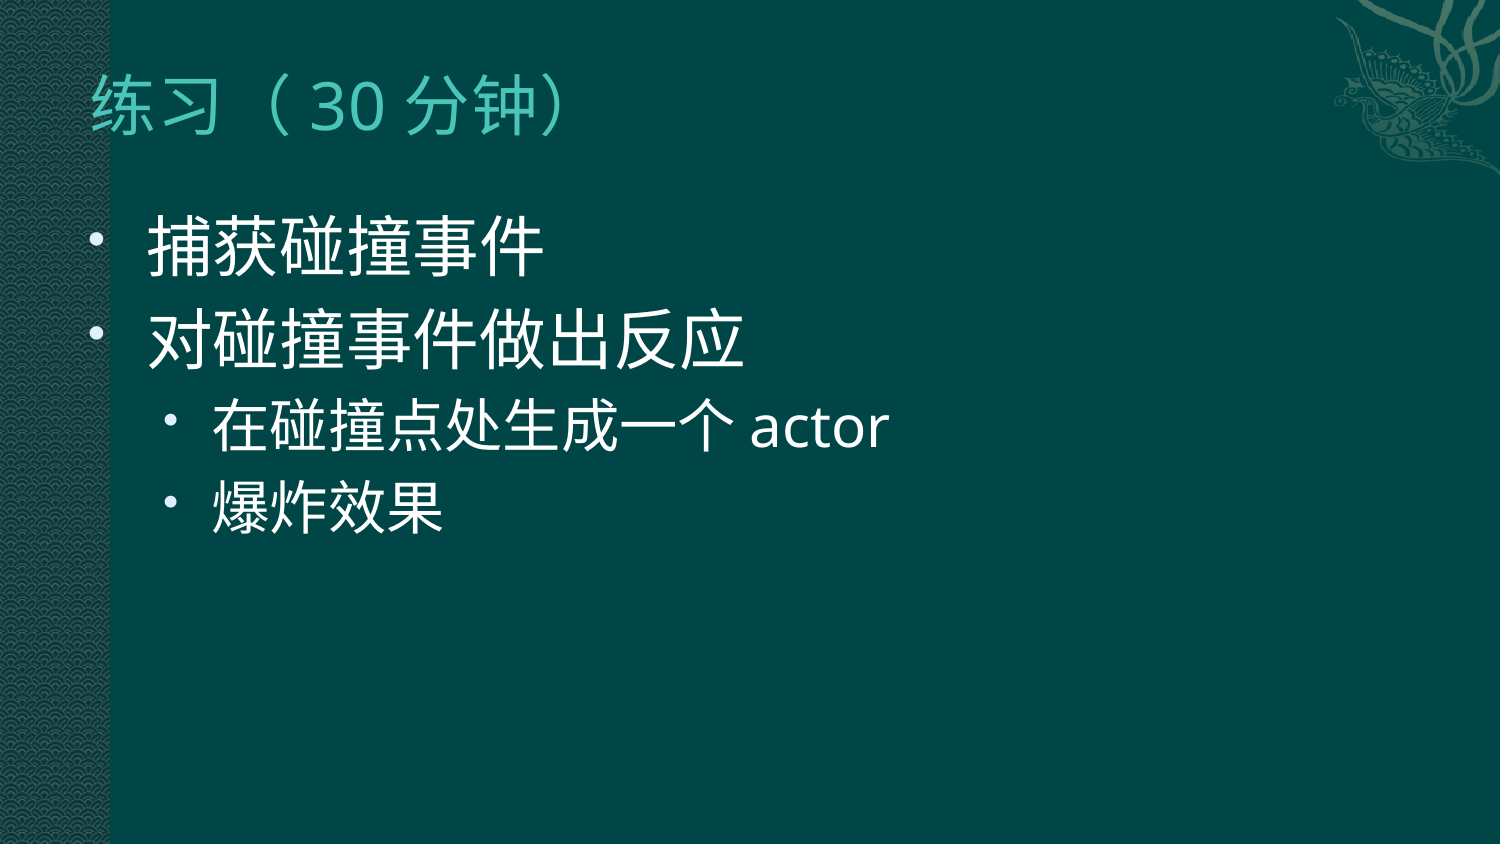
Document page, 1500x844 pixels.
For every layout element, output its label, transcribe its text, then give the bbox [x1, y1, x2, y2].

list 捕获碰撞事件 对碰撞事件做出反应 在碰撞点处生成一个actor 爆炸效果 [75, 196, 1425, 754]
title 练习（30分钟） [75, 33, 1351, 175]
picture [0, 0, 110, 844]
